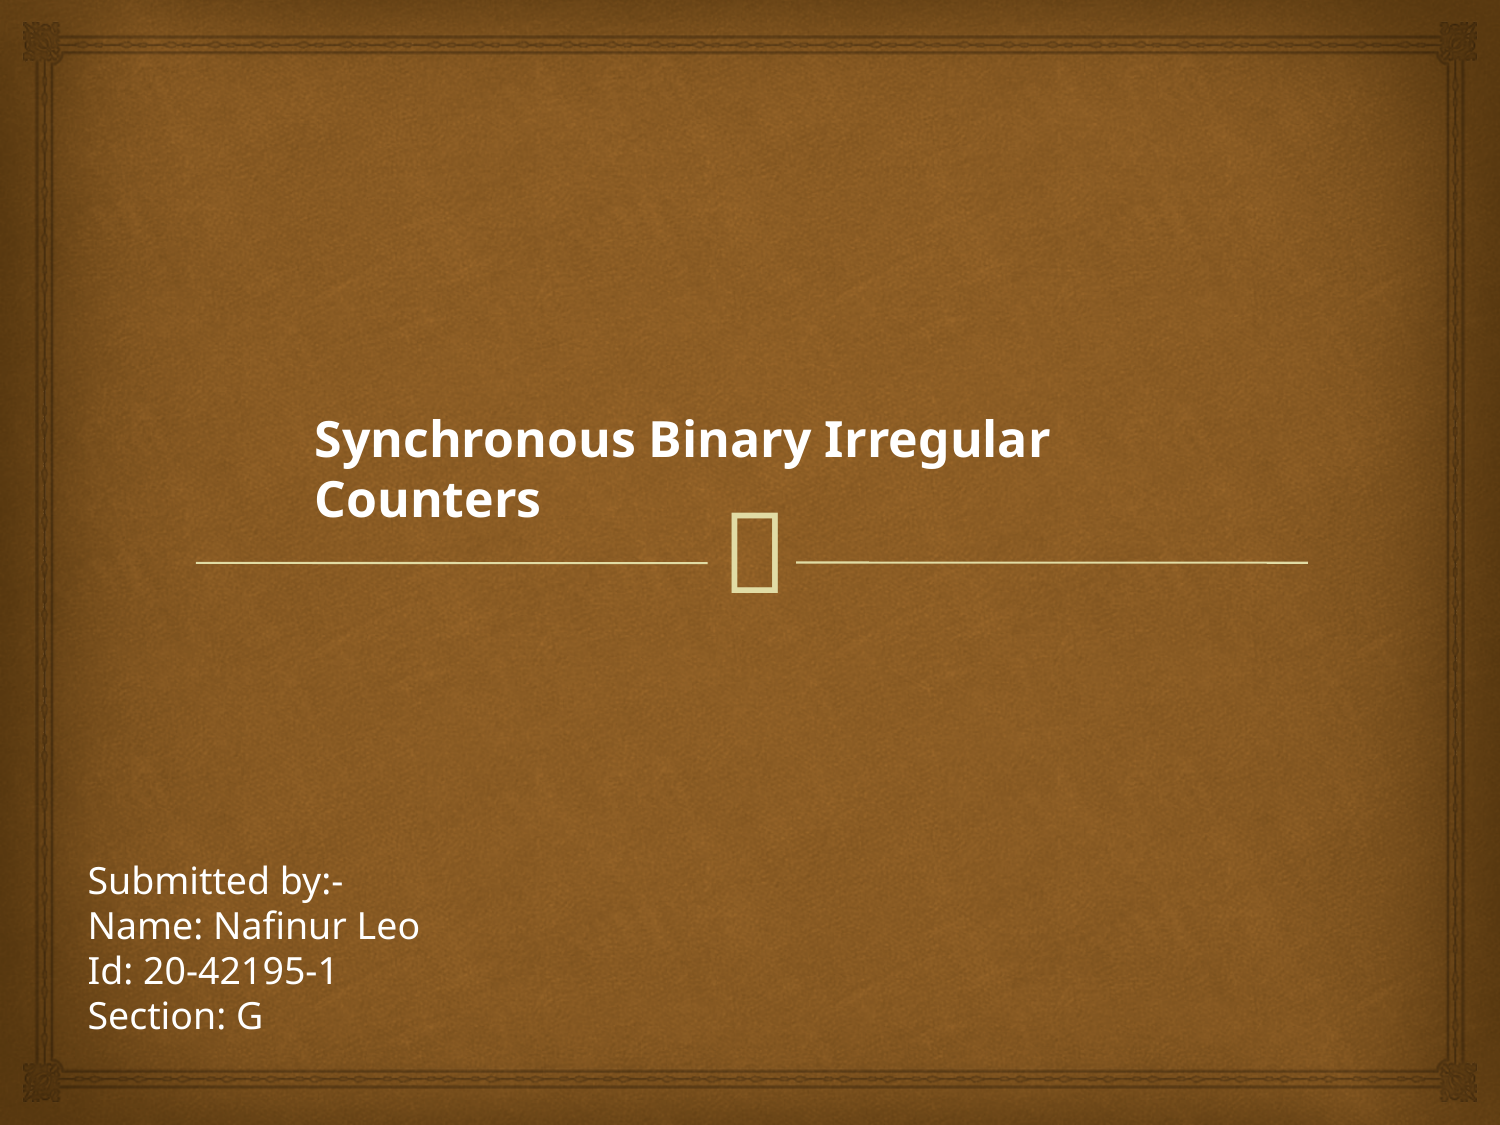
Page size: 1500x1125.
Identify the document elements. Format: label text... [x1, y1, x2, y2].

text_box Synchronous Binary Irregular Counters [300, 399, 1238, 535]
text_box Submitted by:- Name: Nafinur Leo Id: 20-42195-1 Section: G [72, 849, 448, 1045]
picture [0, 0, 1500, 1125]
